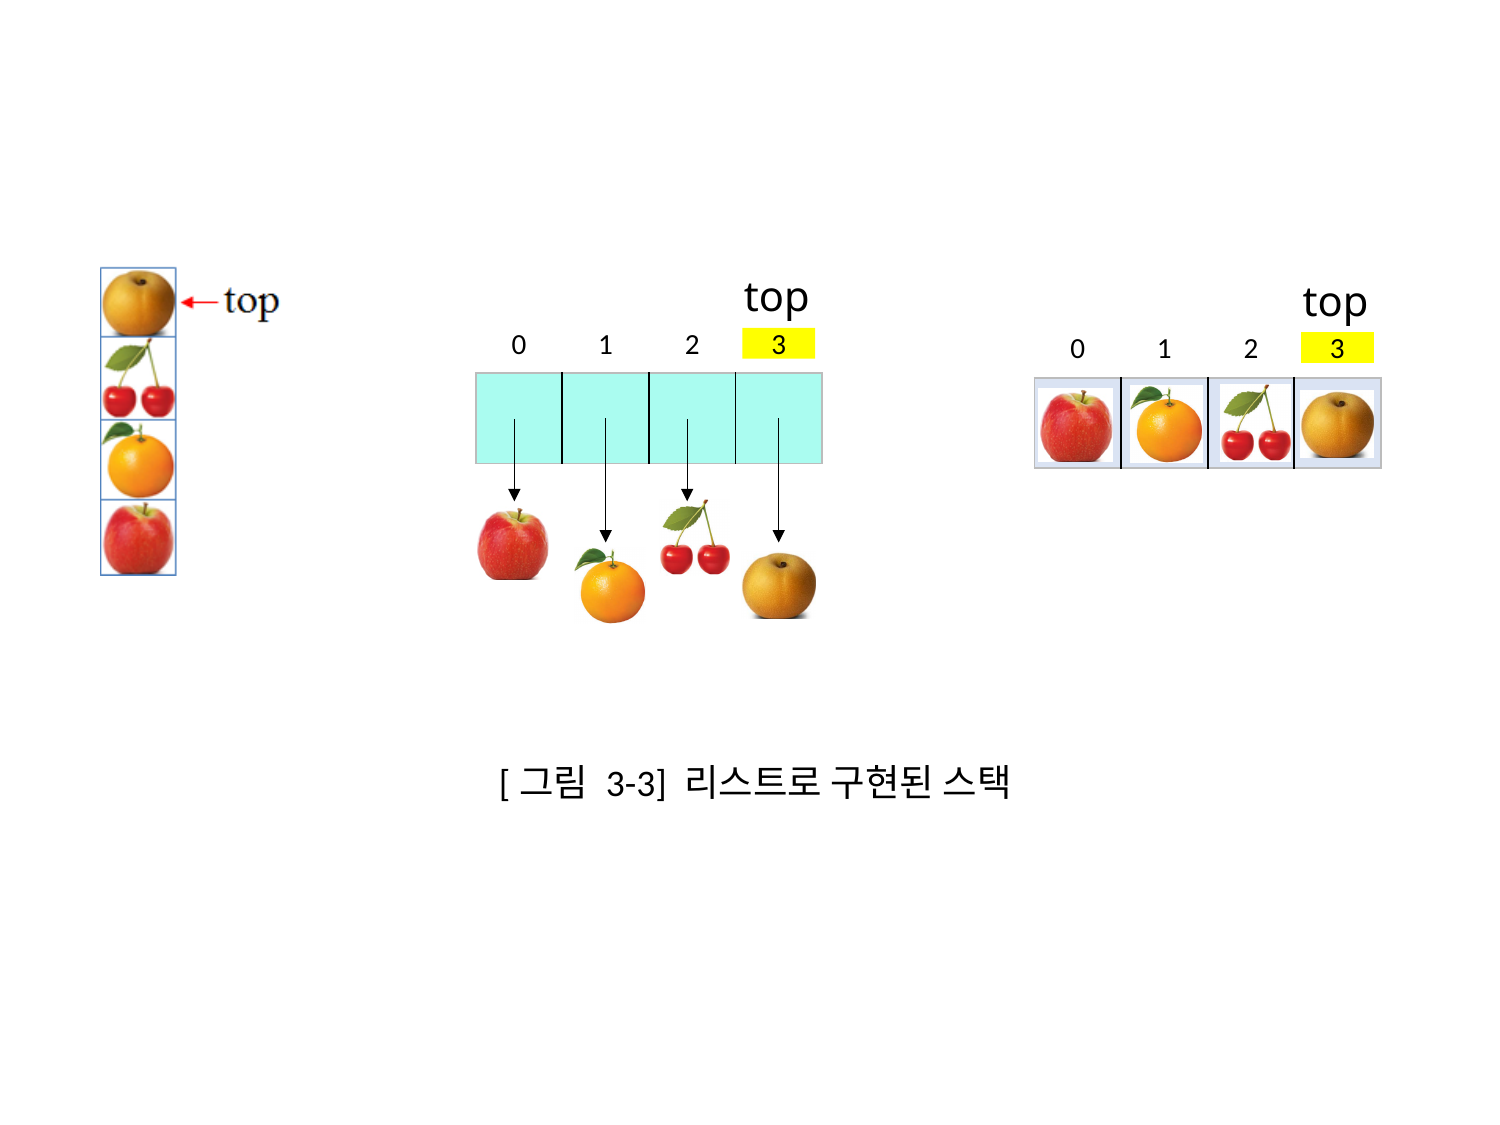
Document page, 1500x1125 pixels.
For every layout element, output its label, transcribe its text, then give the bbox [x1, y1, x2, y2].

table_header 2 [649, 317, 735, 378]
table_header [1295, 382, 1380, 467]
picture [1130, 385, 1203, 463]
text_box top [711, 262, 842, 328]
picture [1300, 390, 1374, 458]
picture [741, 551, 816, 619]
picture [475, 506, 549, 580]
picture [659, 499, 730, 576]
table_header [477, 378, 561, 463]
text_box [그림 3-3] 리스트로 구현된 스택 [484, 751, 1027, 812]
table_header [1209, 382, 1293, 467]
table_header 3 [735, 328, 822, 378]
table_header 3 [1294, 332, 1381, 382]
table_header [1122, 382, 1207, 467]
table_header [650, 378, 735, 463]
text_box top [1270, 267, 1401, 332]
table_header [1035, 382, 1120, 467]
table_header 0 [1034, 321, 1121, 382]
picture [1220, 384, 1291, 462]
table_header 1 [562, 317, 649, 378]
picture [574, 547, 646, 624]
table_header 1 [1121, 321, 1208, 382]
table_header [563, 378, 648, 463]
picture [1038, 388, 1113, 462]
table_header [736, 378, 821, 463]
table_header 0 [476, 317, 562, 378]
table_header 2 [1208, 321, 1294, 382]
picture [100, 258, 307, 576]
